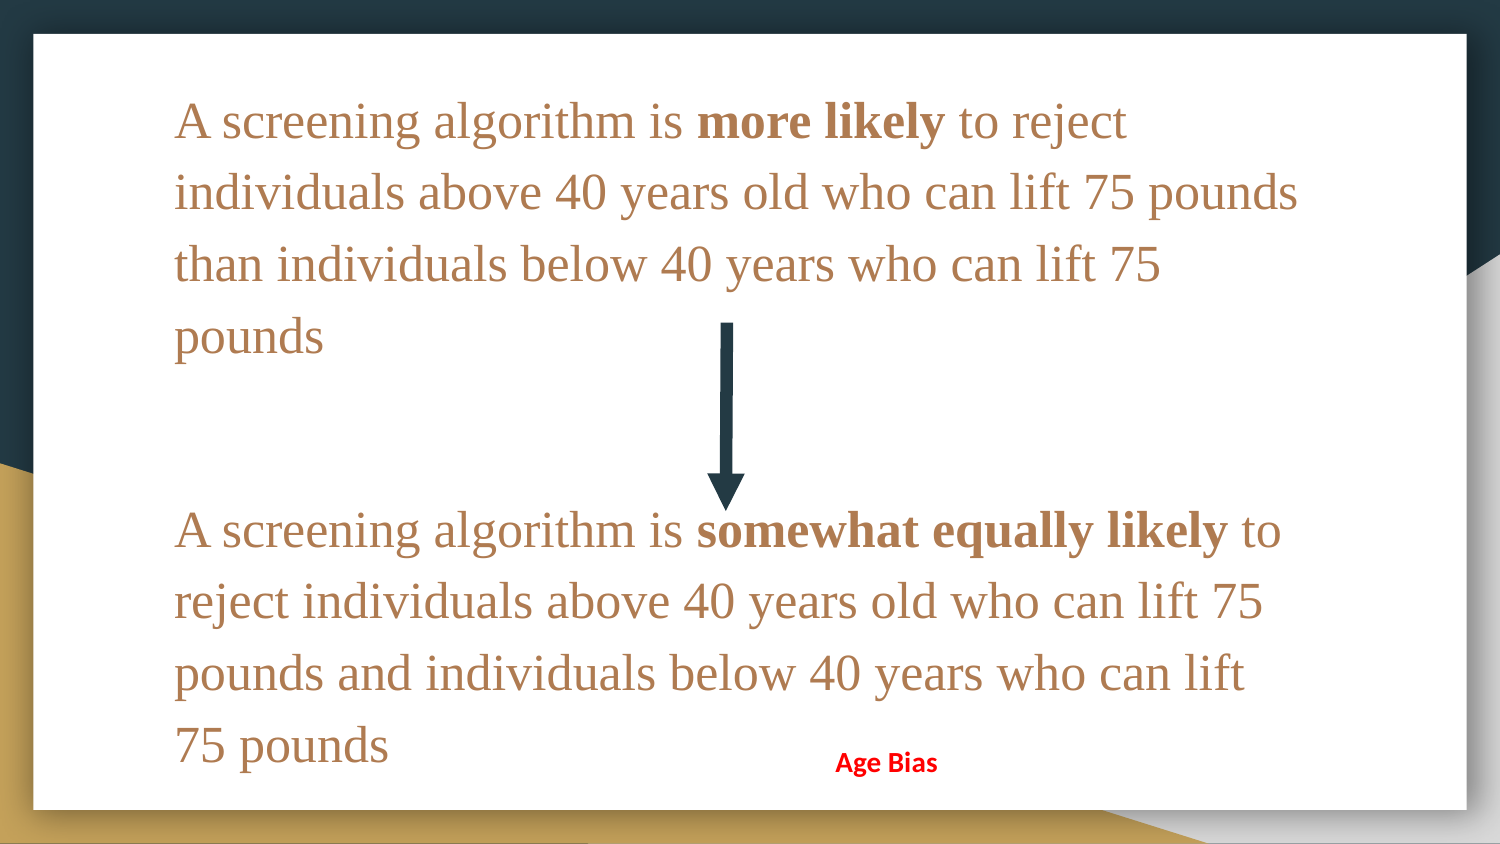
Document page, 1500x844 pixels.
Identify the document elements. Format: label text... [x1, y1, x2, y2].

text_box Age Bias [820, 728, 1479, 805]
list A screening algorithm is more likely to reject individuals above 40 years old who can lift 75 pounds than individuals below 40 years who can lift 75 pounds A screening algorithm is somewhat equally likely to reject individuals above 40 years old who can lift 75 pounds and individuals below 40 years who can lift 75 pounds [84, 61, 1316, 464]
